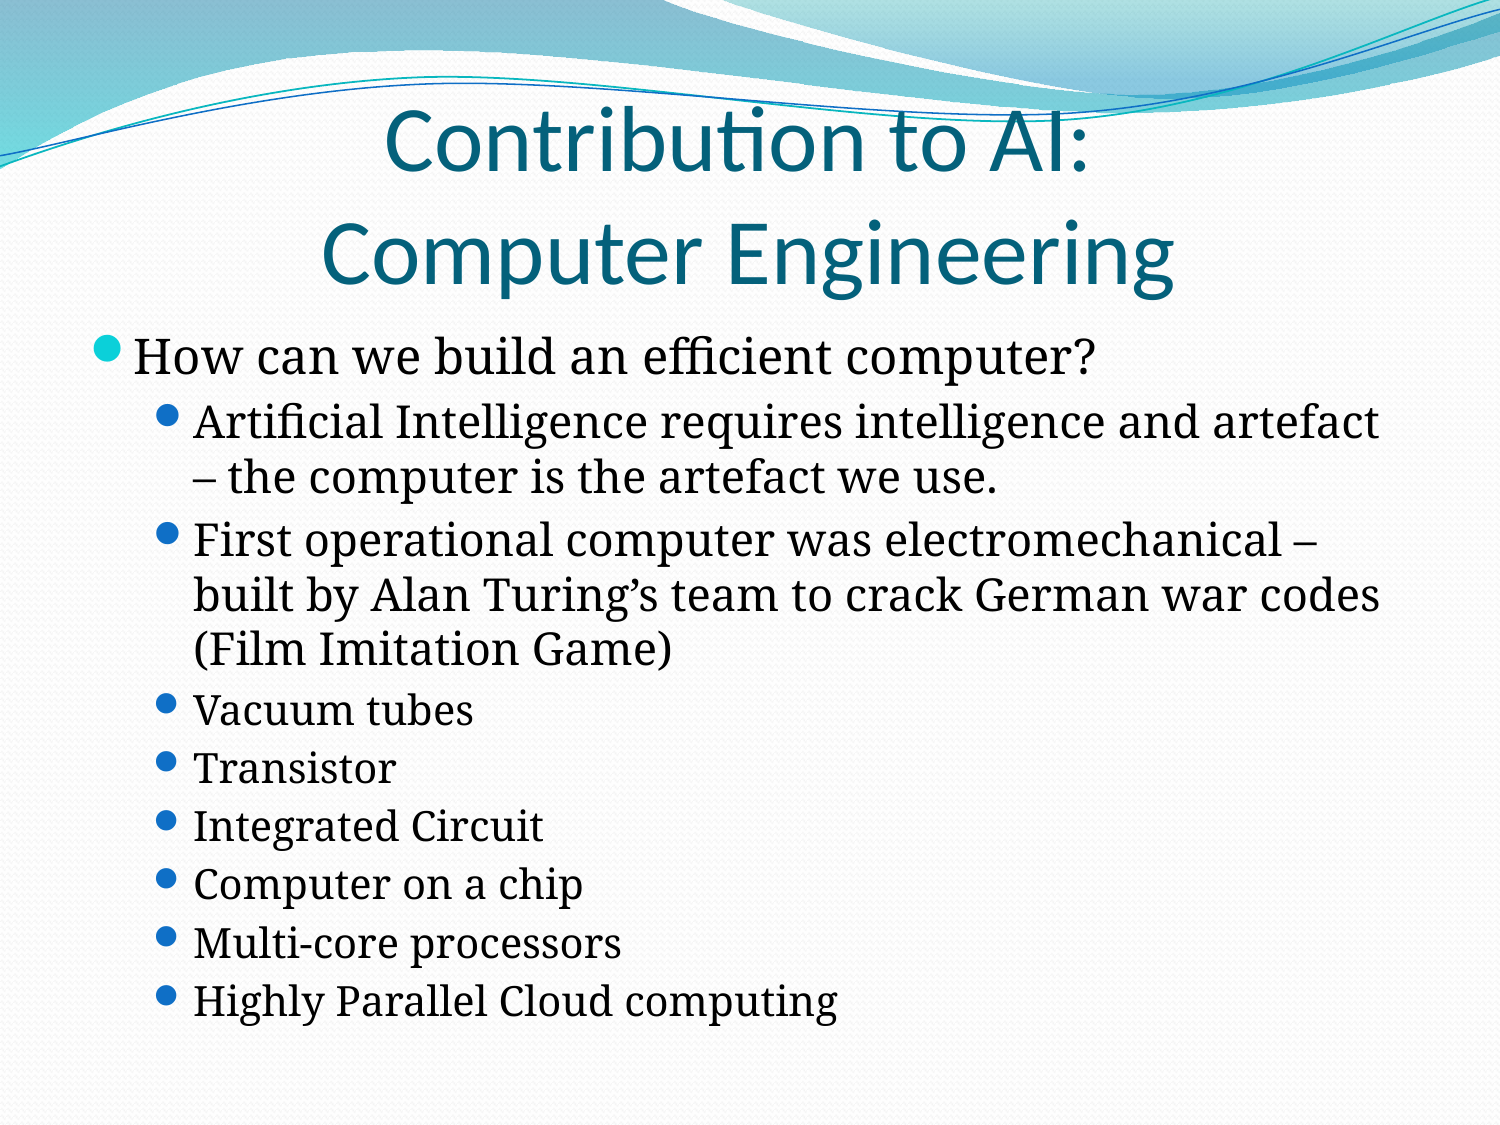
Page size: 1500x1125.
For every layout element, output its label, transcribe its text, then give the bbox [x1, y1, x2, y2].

list How can we build an efficient computer? Artificial Intelligence requires intelligence and artefact – the computer is the artefact we use. First operational computer was electromechanical – built by Alan Turing’s team to crack German war codes (Film Imitation Game) Vacuum tubes Transistor Integrated Circuit Computer on a chip Multi-core processors Highly Parallel Cloud computing [75, 317, 1425, 1038]
title Contribution to AI: Computer Engineering [75, 115, 1424, 303]
